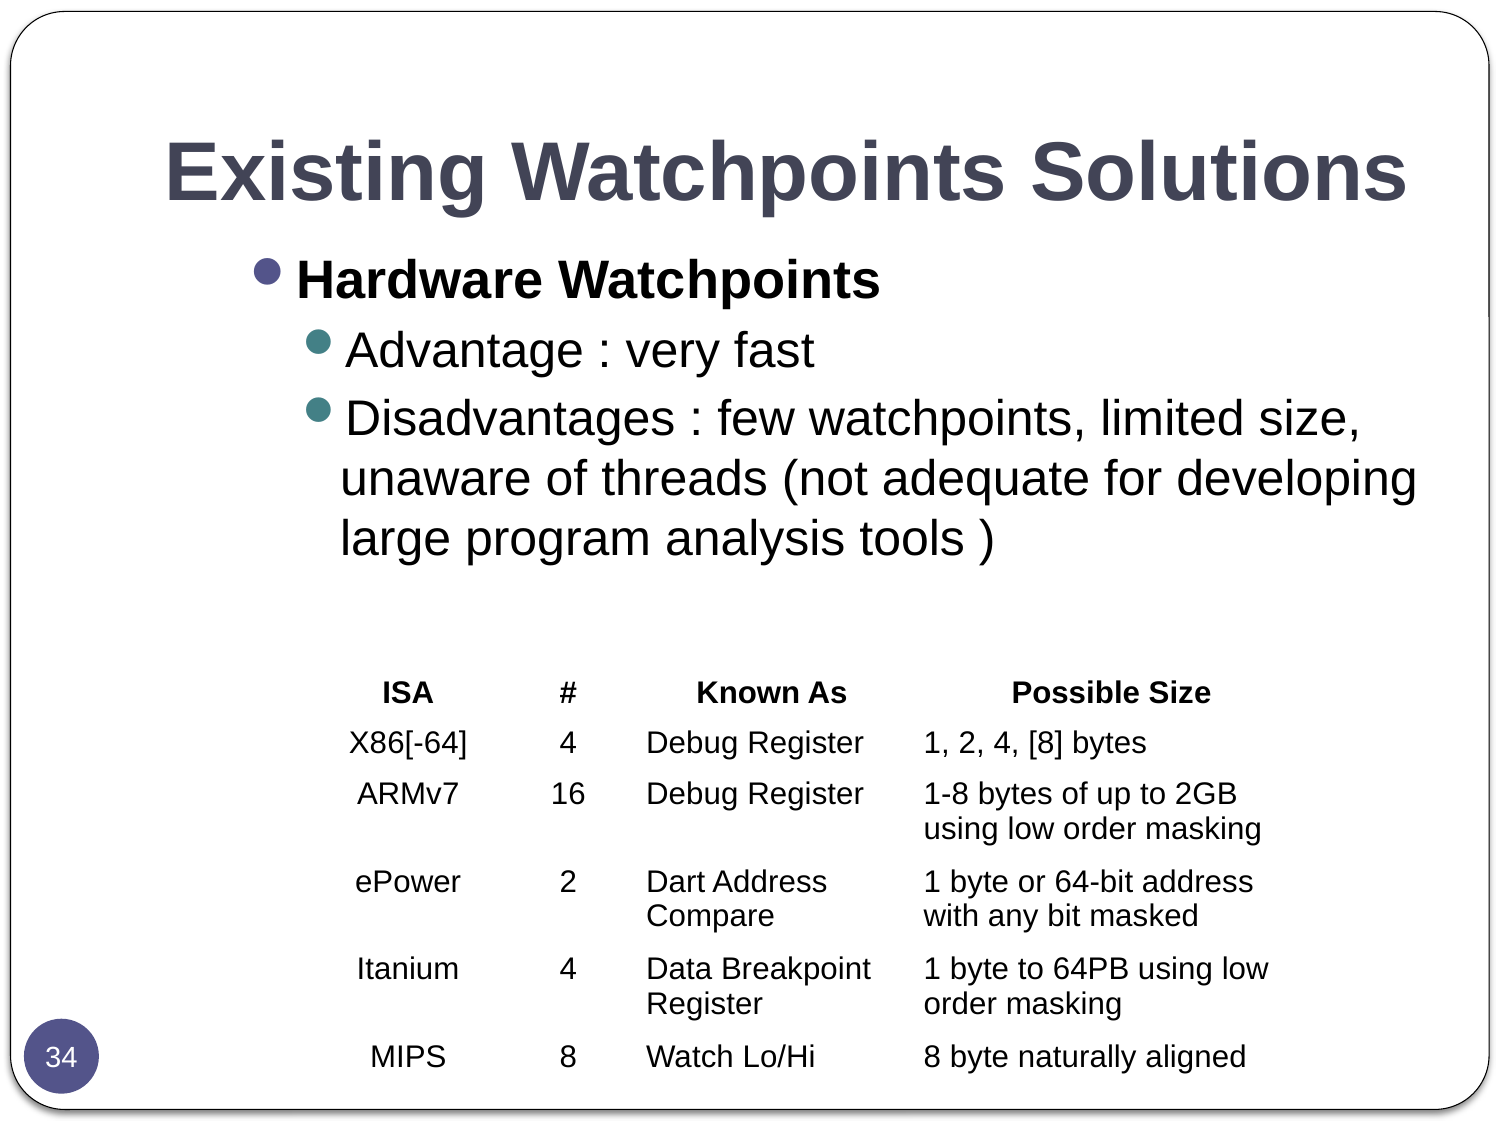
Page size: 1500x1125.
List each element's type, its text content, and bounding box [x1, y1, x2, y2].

table_cell MIPS [313, 1033, 504, 1083]
table_cell 2 [504, 858, 633, 945]
text_box [0, 0, 1500, 75]
table_cell 4 [504, 719, 633, 770]
table_cell Watch Lo/Hi [633, 1033, 911, 1083]
table_cell ePower [313, 858, 504, 945]
table_cell 8 [504, 1033, 633, 1083]
table_cell Dart Address Compare [633, 858, 911, 945]
table_cell 1 byte to 64PB using low order masking [911, 945, 1313, 1033]
table_header Possible Size [911, 669, 1313, 719]
table_header Known As [633, 669, 911, 719]
slide_number 34 [23, 1018, 99, 1094]
table_cell Itanium [313, 945, 504, 1033]
title Existing Watchpoints Solutions [150, 75, 1425, 233]
table_cell Debug Register [633, 719, 911, 770]
table_cell 8 byte naturally aligned [911, 1033, 1313, 1083]
table_cell X86[-64] [313, 719, 504, 770]
table_cell 1 byte or 64-bit address with any bit masked [911, 858, 1313, 945]
table_cell Data Breakpoint Register [633, 945, 911, 1033]
table_cell 16 [504, 770, 633, 858]
table_cell 1, 2, 4, [8] bytes [911, 719, 1313, 770]
table_header # [504, 669, 633, 719]
table_cell 4 [504, 945, 633, 1033]
table_cell Debug Register [633, 770, 911, 858]
table_cell 1-8 bytes of up to 2GB using low order masking [911, 770, 1313, 858]
table_header ISA [313, 669, 504, 719]
table_cell ARMv7 [313, 770, 504, 858]
list Hardware Watchpoints Advantage : very fast Disadvantages : few watchpoints, limited size, unaware of threads (not adequate for developing large program analysis tools ) [235, 237, 1466, 705]
